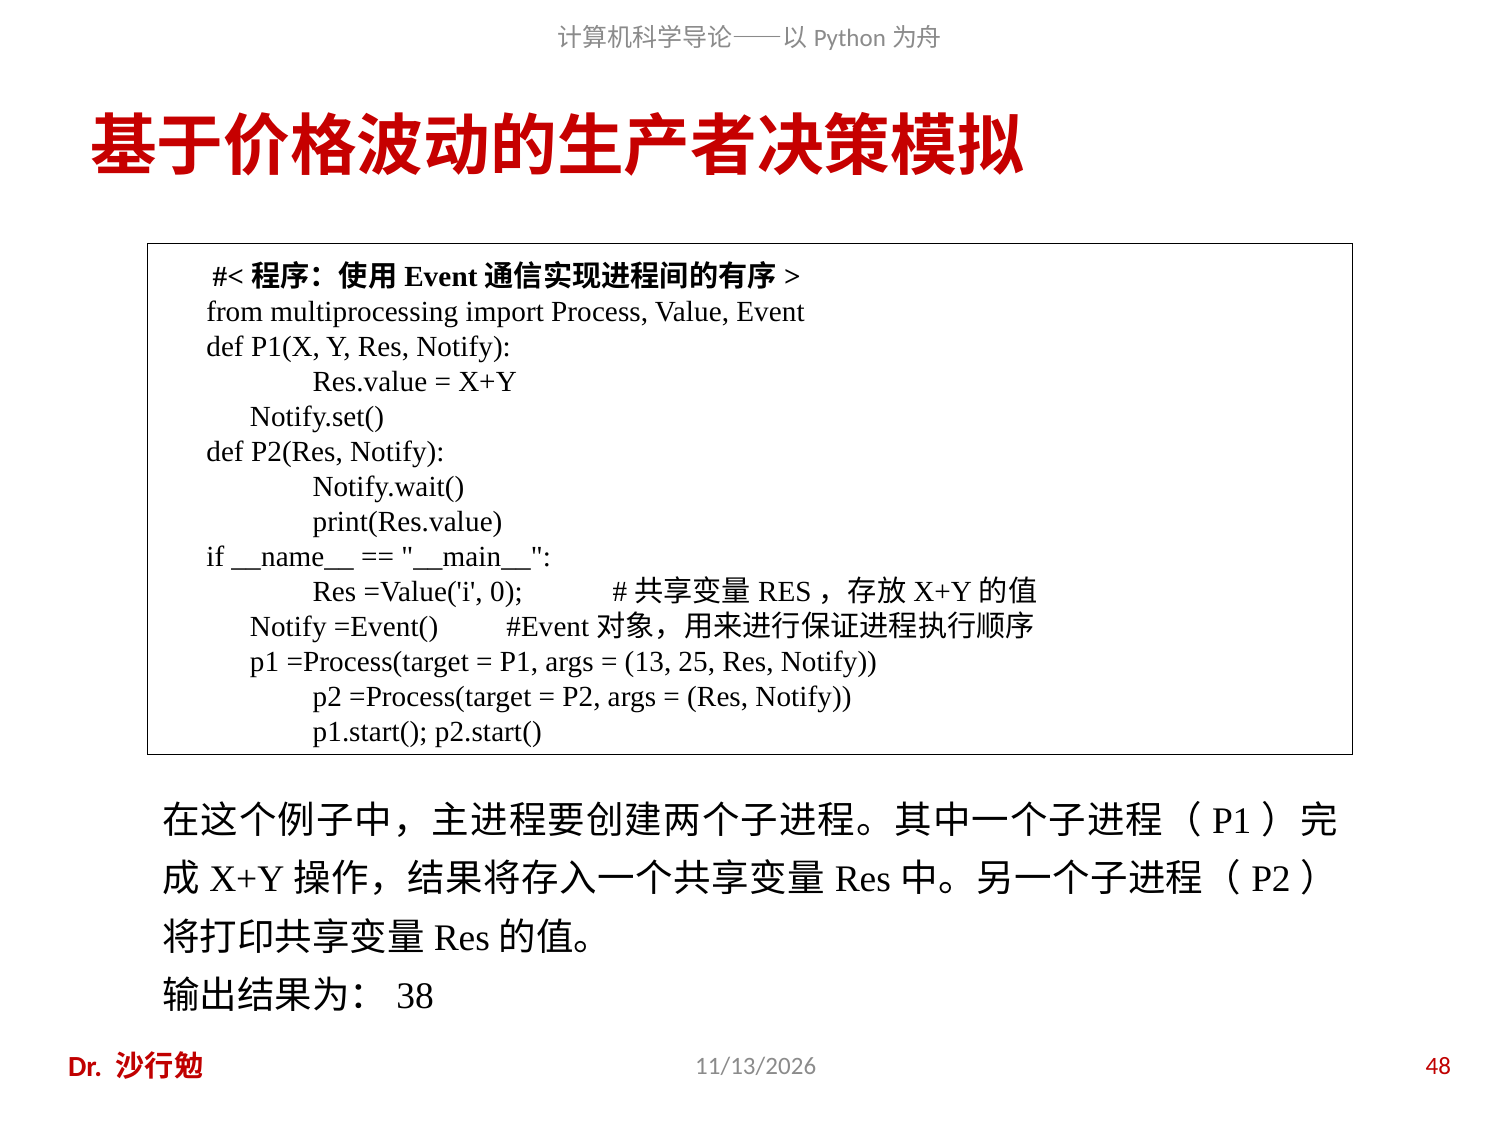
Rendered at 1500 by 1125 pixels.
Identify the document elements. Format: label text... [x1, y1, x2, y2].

text_box #<程序：使用Event通信实现进程间的有序> from multiprocessing import Process, Value, Event def P1(X, Y, Res, Notify): Res.value = X+Y Notify.set() def P2(Res, Notify): Notify.wait() print(Res.value) if __name__ == "__main__": Res =Value('i', 0); #共享变量RES，存放X+Y的值 Notify =Event() #Event对象，用来进行保证进程执行顺序 p1 =Process(target = P1, args = (13, 25, Res, Notify)) p2 =Process(target = P2, args = (Res, Notify)) p1.start(); p2.start() [147, 243, 1353, 755]
text_box 在这个例子中，主进程要创建两个子进程。其中一个子进程（P1）完成X+Y操作，结果将存入一个共享变量Res中。另一个子进程（P2）将打印共享变量Res的值。 输出结果为：38 [147, 775, 1353, 1024]
slide_number 48 [1116, 1035, 1467, 1095]
title 基于价格波动的生产者决策模拟 [75, 90, 1425, 195]
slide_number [501, 1035, 1010, 1095]
footer Dr. 沙行勉 [53, 1035, 386, 1095]
